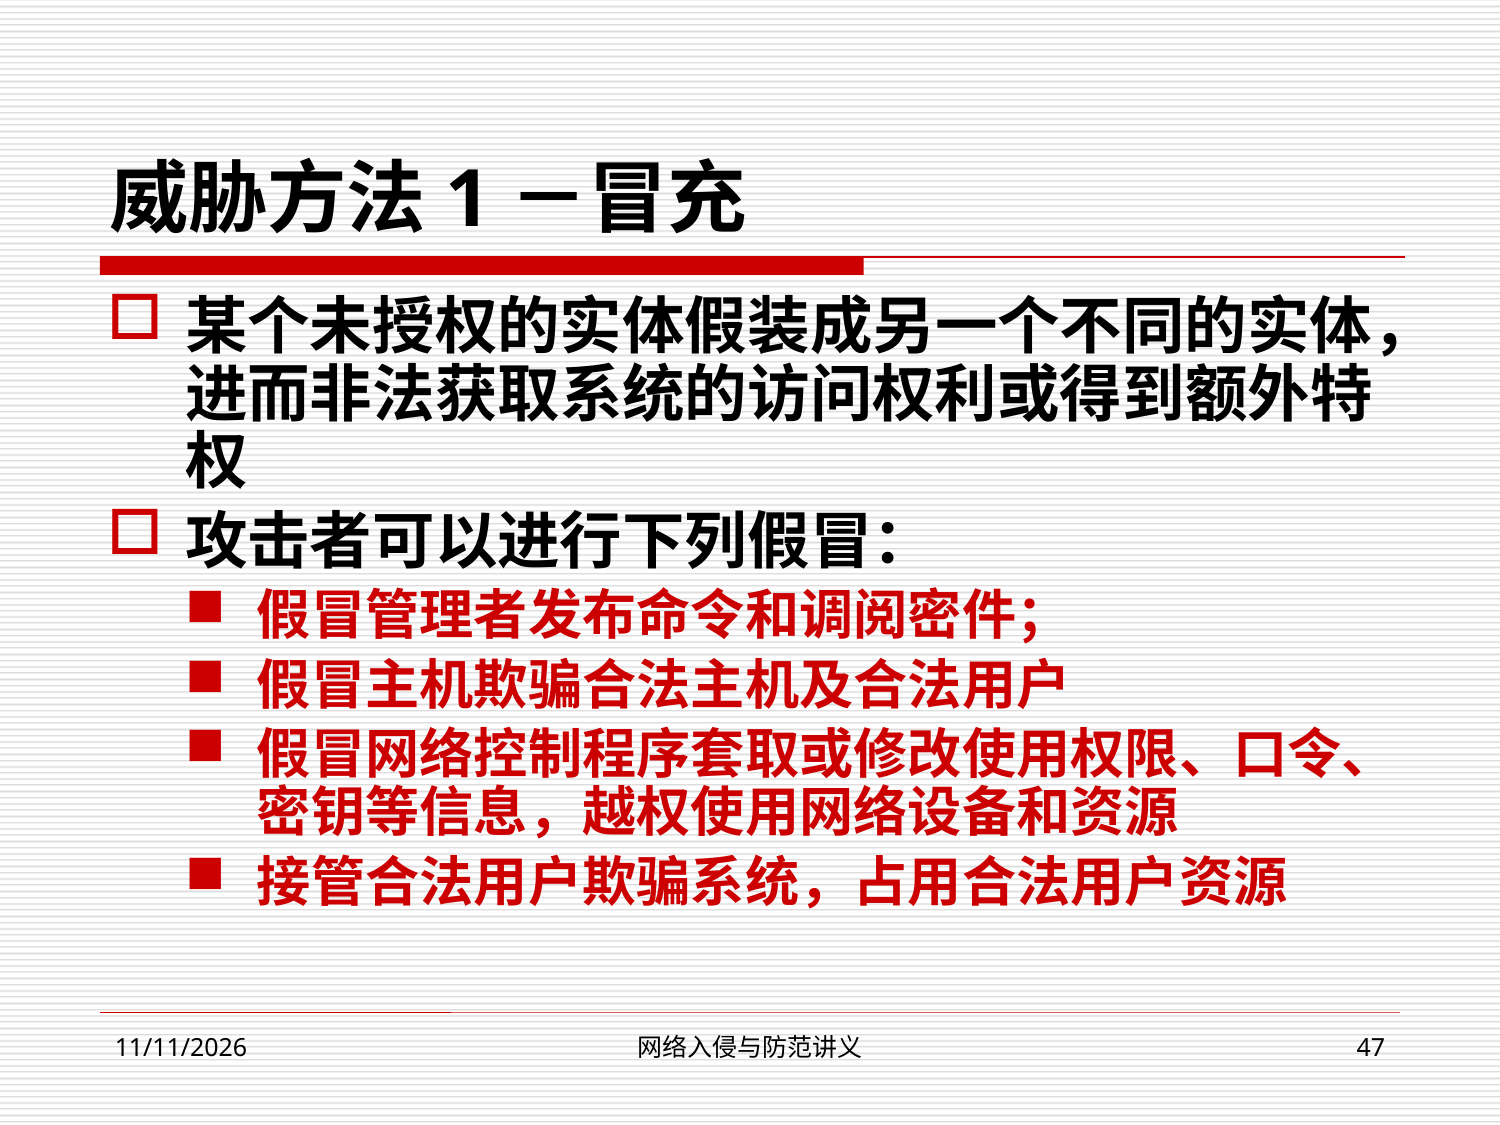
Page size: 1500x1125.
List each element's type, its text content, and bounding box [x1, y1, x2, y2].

list 某个未授权的实体假装成另一个不同的实体，进而非法获取系统的访问权利或得到额外特权 攻击者可以进行下列假冒： 假冒管理者发布命令和调阅密件； 假冒主机欺骗合法主机及合法用户 假冒网络控制程序套取或修改使用权限、口令、密钥等信息，越权使用网络设备和资源 接管合法用户欺骗系统，占用合法用户资源 [92, 287, 1406, 988]
text_box [99, 1024, 425, 1103]
picture [0, 0, 1500, 1125]
text_box [1074, 1024, 1400, 1103]
title 威胁方法1－冒充 [93, 49, 1407, 250]
text_box 网络入侵与防范讲义 [512, 1024, 988, 1103]
